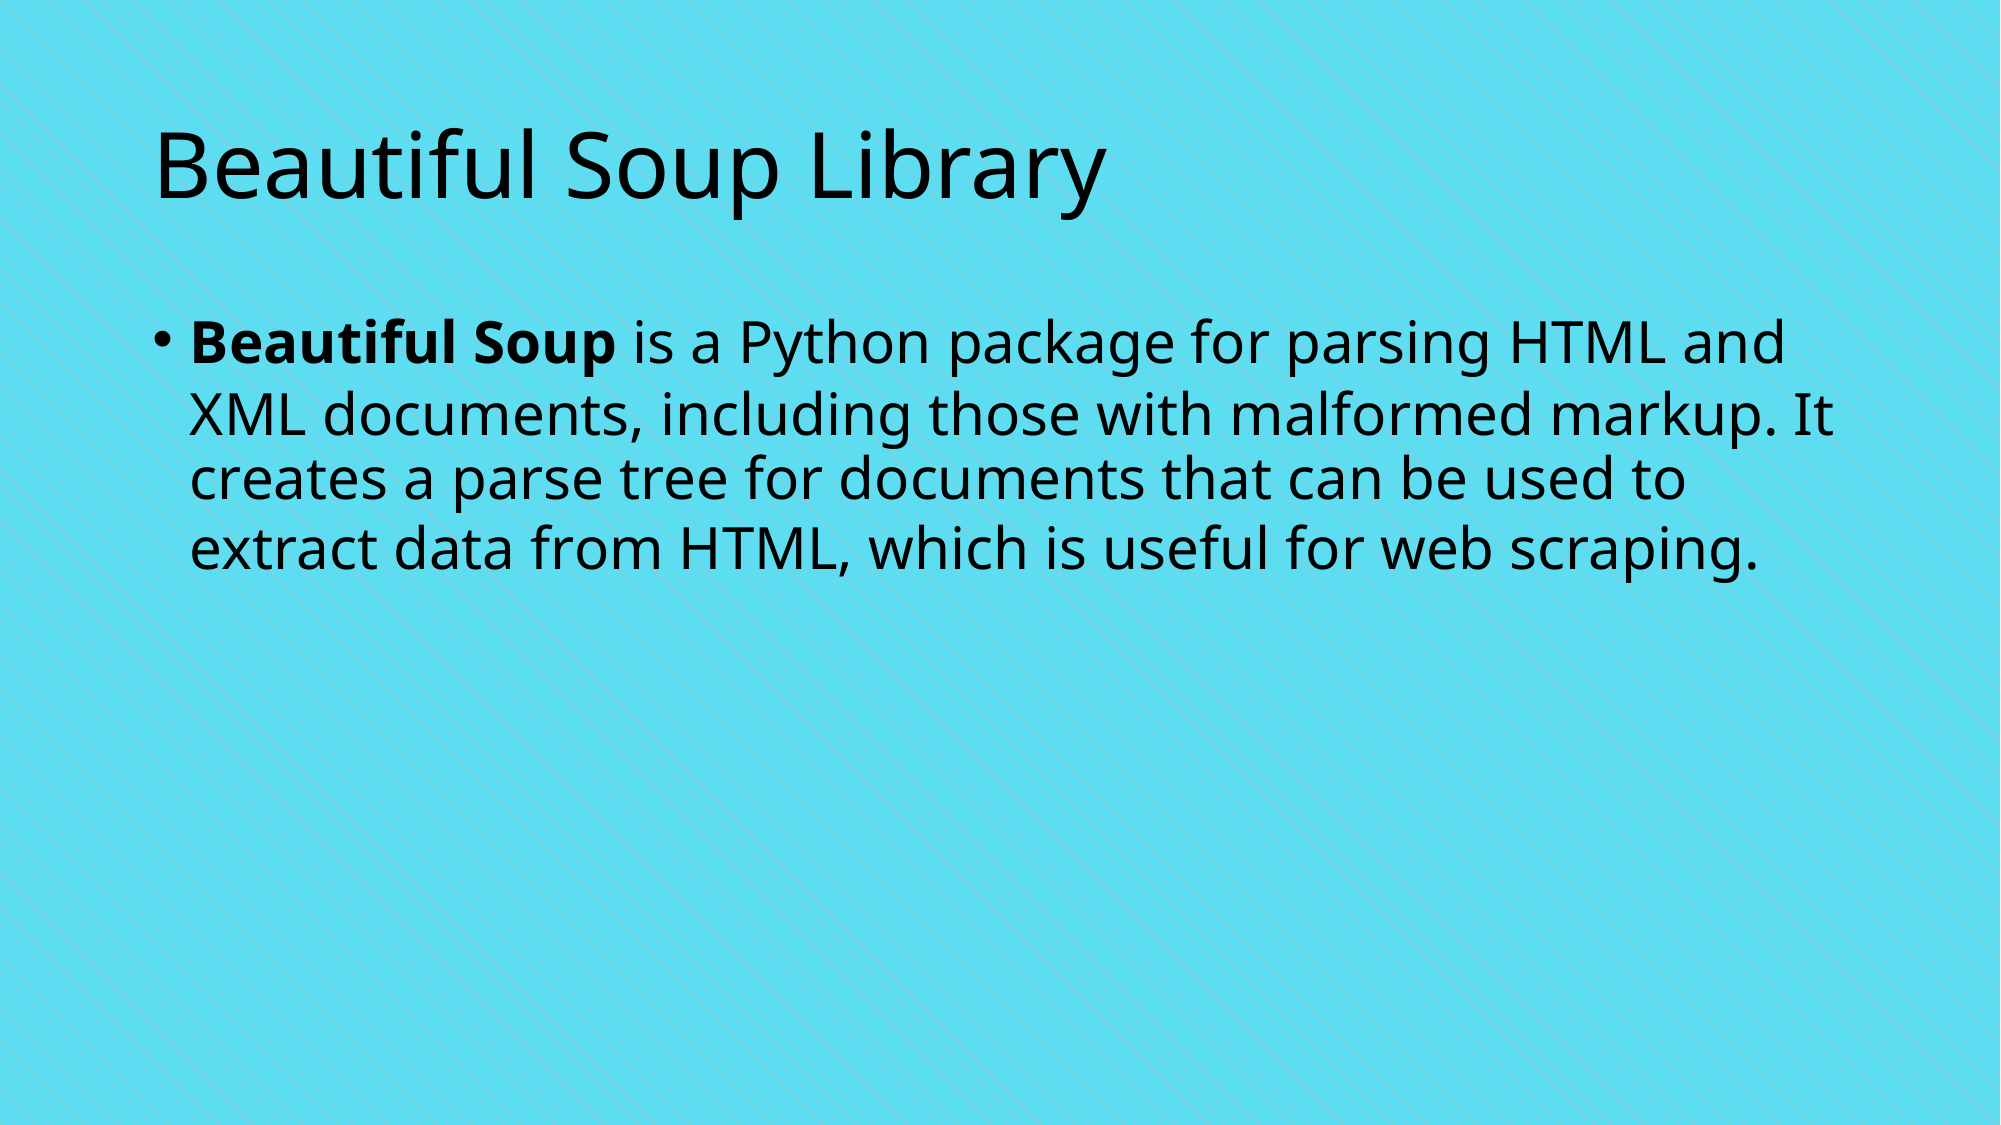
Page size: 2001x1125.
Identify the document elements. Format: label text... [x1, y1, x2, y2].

title Beautiful Soup Library [137, 59, 1863, 278]
list Beautiful Soup is a Python package for parsing HTML and XML documents, including those with malformed markup. It creates a parse tree for documents that can be used to extract data from HTML, which is useful for web scraping. [137, 299, 1863, 1014]
